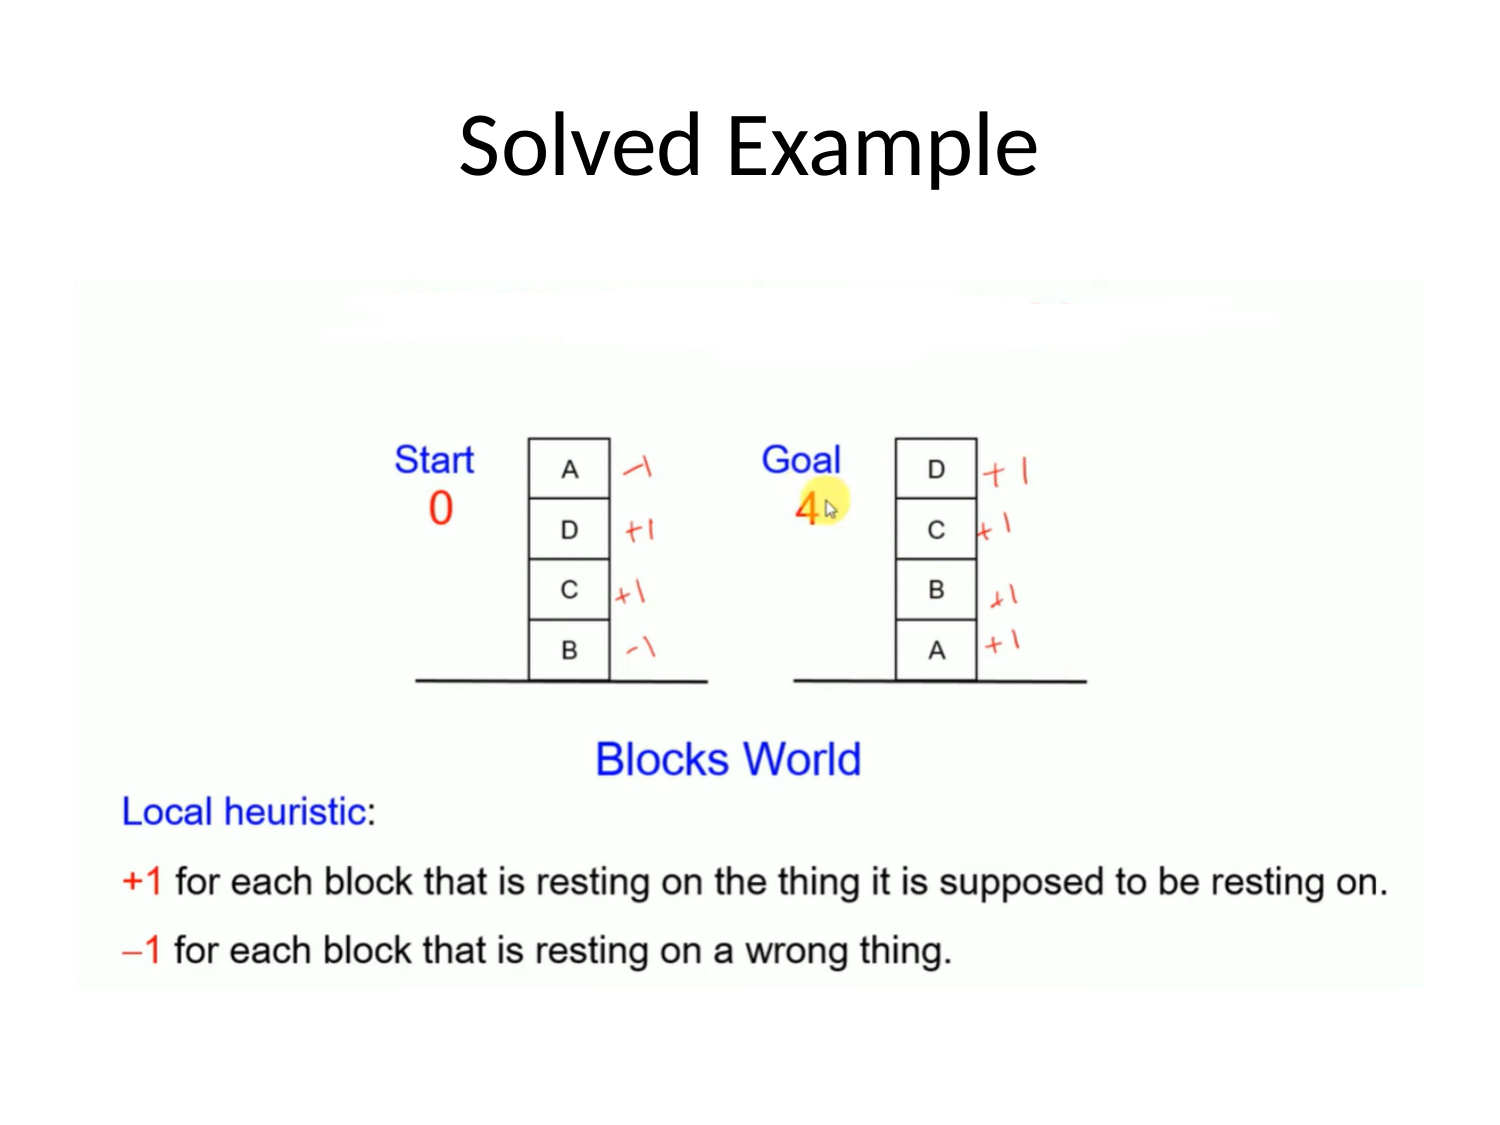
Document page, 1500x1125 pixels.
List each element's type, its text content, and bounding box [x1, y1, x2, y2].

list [74, 279, 1426, 988]
title Solved Example [75, 45, 1425, 233]
